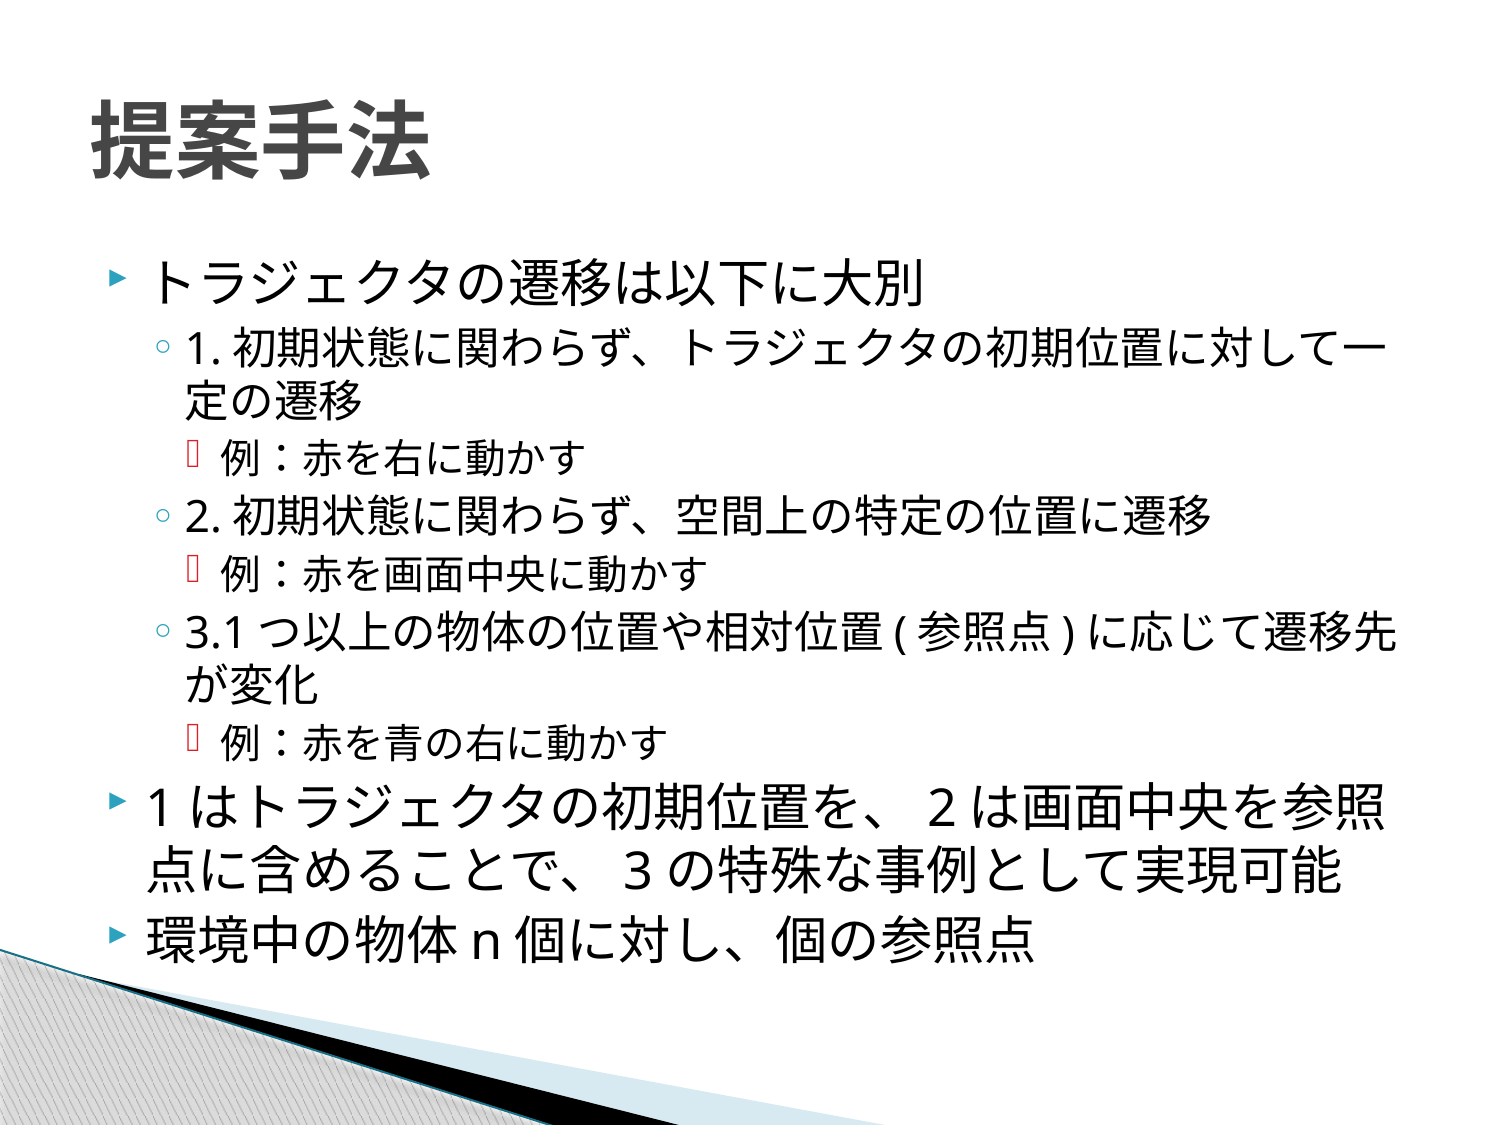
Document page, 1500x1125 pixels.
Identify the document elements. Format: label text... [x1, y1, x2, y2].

title 提案手法 [75, 45, 1425, 233]
